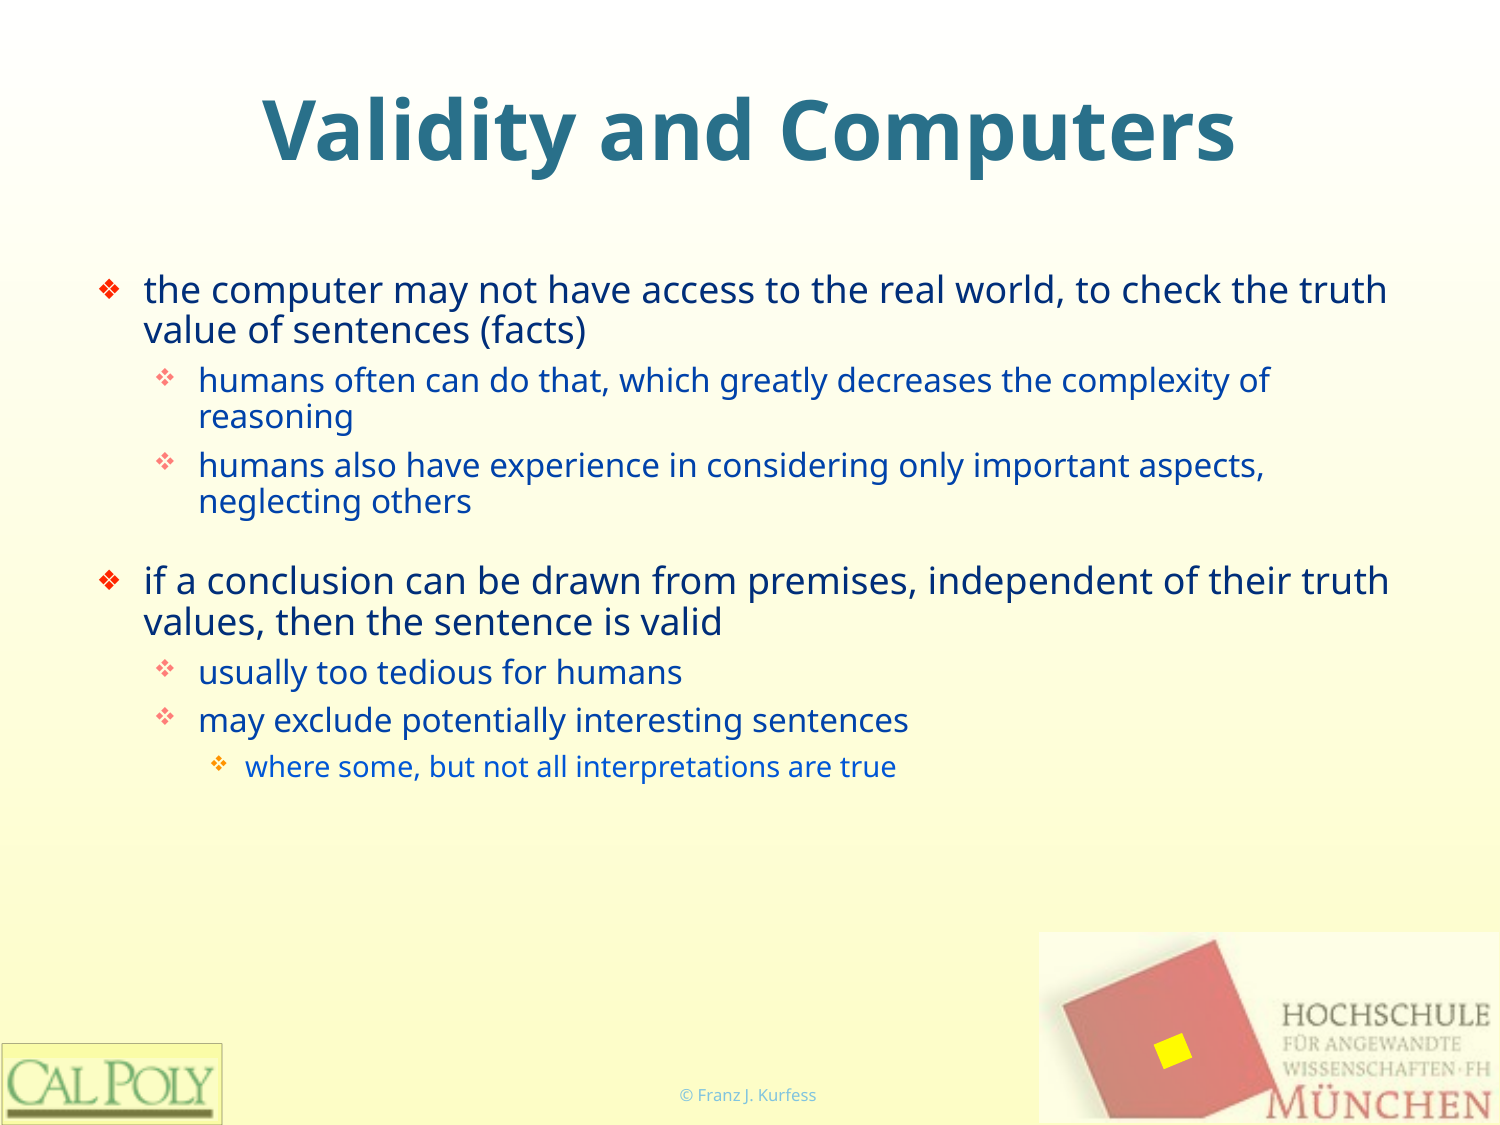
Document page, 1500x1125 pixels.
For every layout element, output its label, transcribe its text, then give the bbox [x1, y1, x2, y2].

list the computer may not have access to the real world, to check the truth value of sentences (facts) humans often can do that, which greatly decreases the complexity of reasoning humans also have experience in considering only important aspects, neglecting others if a conclusion can be drawn from premises, independent of their truth values, then the sentence is valid usually too tedious for humans may exclude potentially interesting sentences where some, but not all interpretations are true [90, 264, 1410, 1049]
slide_number [1153, 1032, 1193, 1070]
title Validity and Computers [90, 0, 1410, 255]
